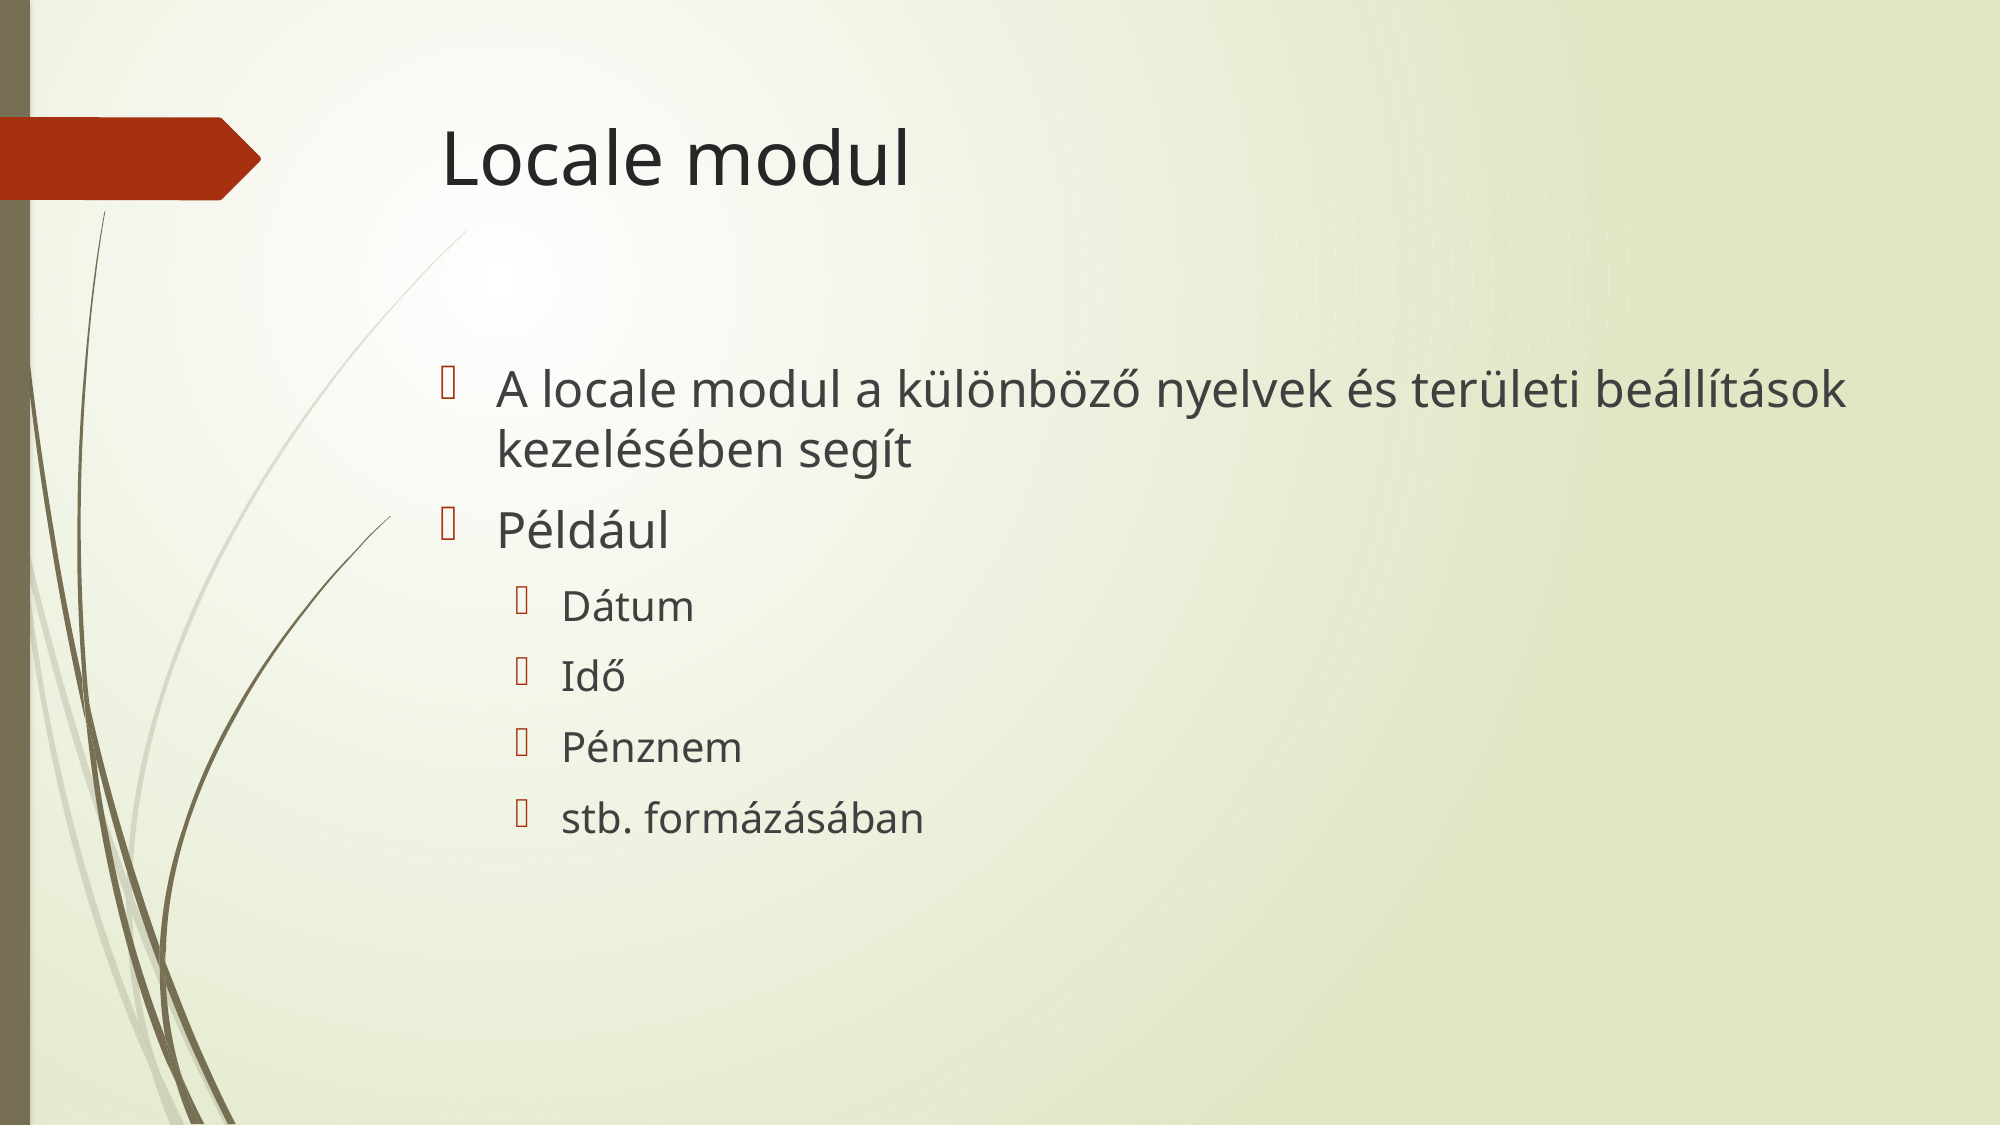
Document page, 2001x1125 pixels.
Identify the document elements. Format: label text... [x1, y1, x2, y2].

title Locale modul [425, 102, 1888, 313]
list A locale modul a különböző nyelvek és területi beállítások kezelésében segít Például Dátum Idő Pénznem stb. formázásában [424, 350, 1888, 970]
